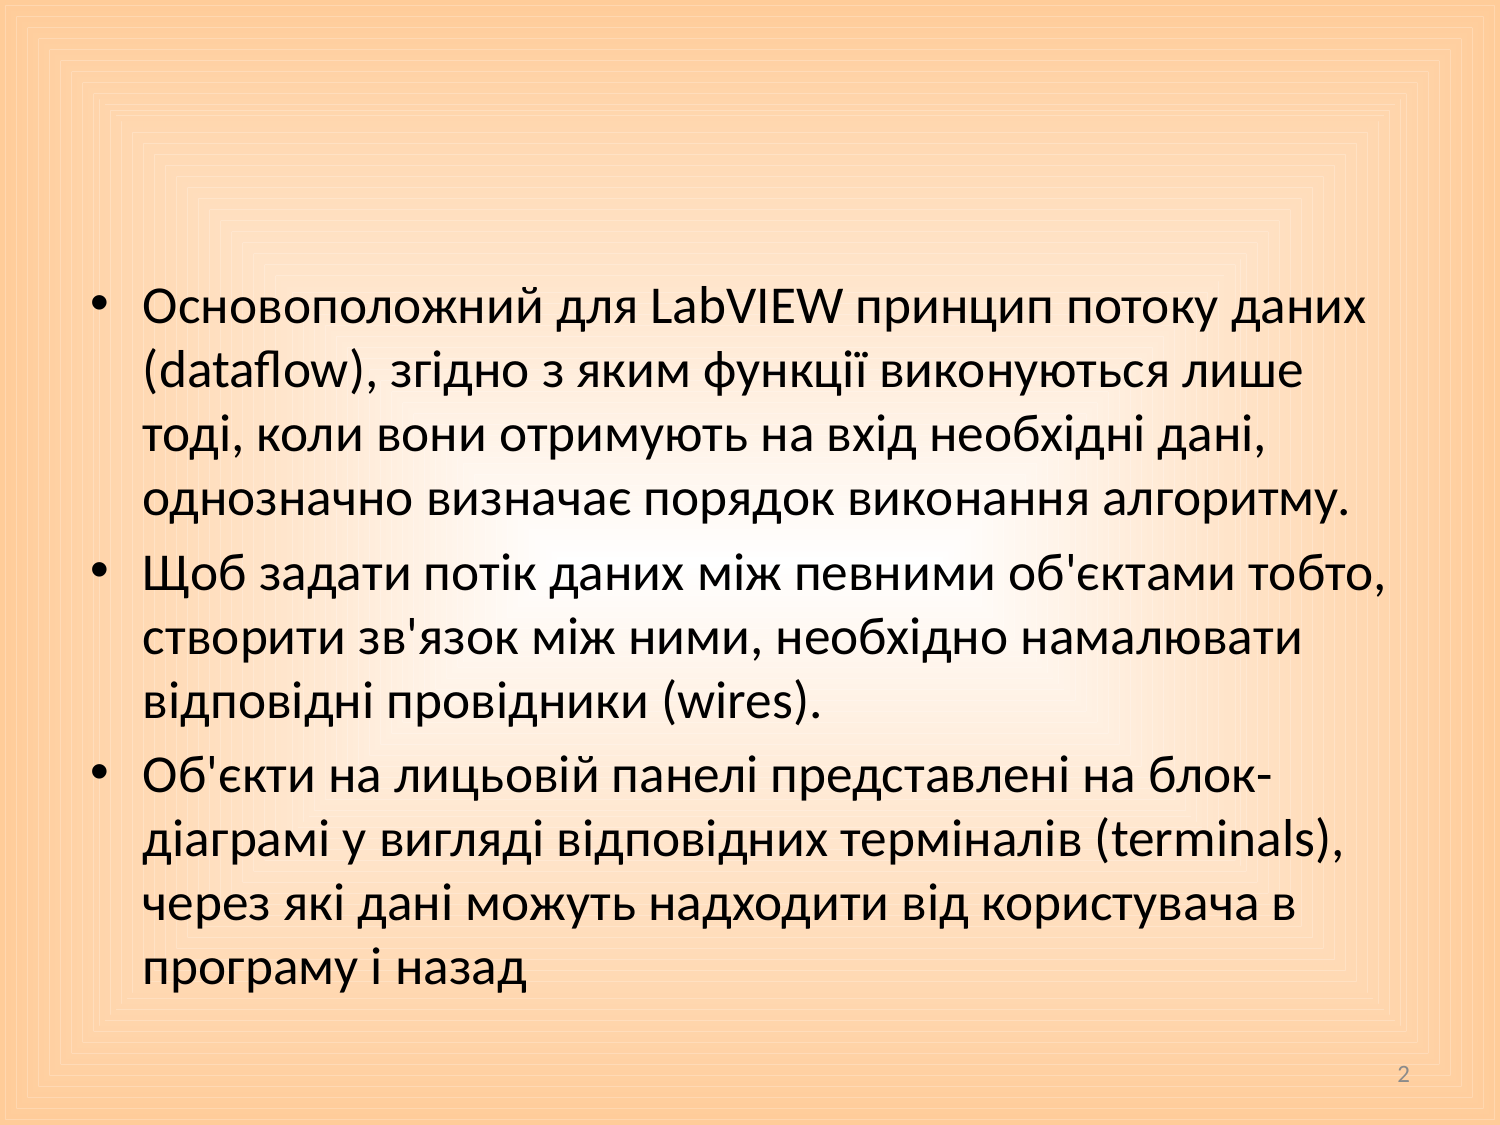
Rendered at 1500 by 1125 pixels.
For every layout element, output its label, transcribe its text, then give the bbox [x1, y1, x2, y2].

list Основоположний для LabVIEW принцип потоку даних (dataflow), згідно з яким функції виконуються лише тоді, коли вони отримують на вхід необхідні дані, однозначно визначає порядок виконання алгоритму. Щоб задати потік даних між певними об'єктами тобто, створити зв'язок між ними, необхідно намалювати відповідні провідники (wires). Об'єкти на лицьовій панелі представлені на блок-діаграмі у вигляді відповідних терміналів (terminals), через які дані можуть надходити від користувача в програму і назад [75, 262, 1425, 1005]
slide_number 2 [1074, 1042, 1425, 1103]
